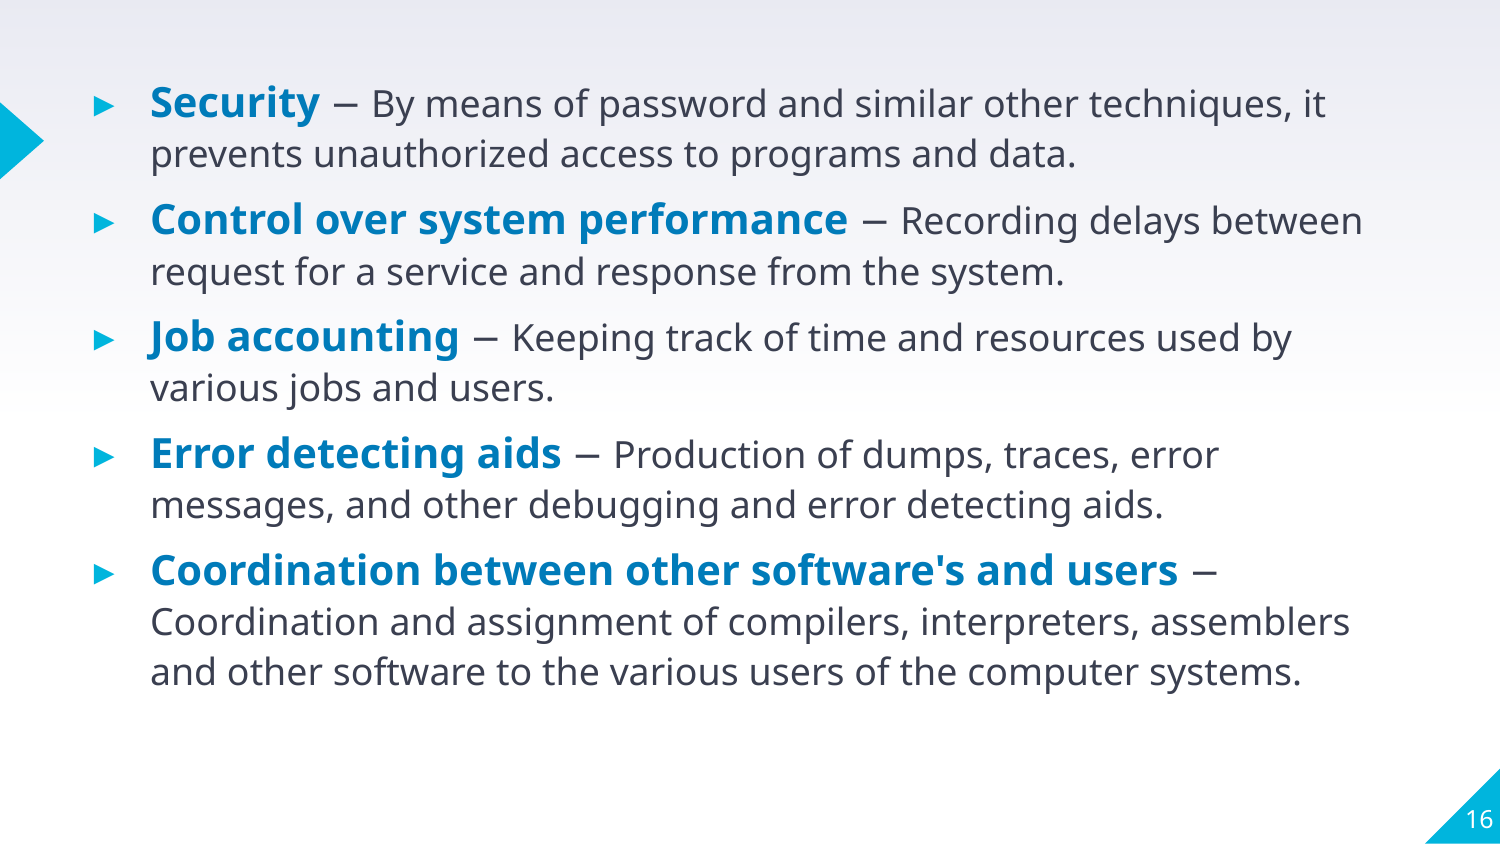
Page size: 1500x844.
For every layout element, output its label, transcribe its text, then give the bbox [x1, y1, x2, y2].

list Security − By means of password and similar other techniques, it prevents unauthorized access to programs and data. Control over system performance − Recording delays between request for a service and response from the system. Job accounting − Keeping track of time and resources used by various jobs and users. Error detecting aids − Production of dumps, traces, error messages, and other debugging and error detecting aids. Coordination between other software's and users − Coordination and assignment of compilers, interpreters, assemblers and other software to the various users of the computer systems. [75, 70, 1404, 800]
slide_number 16 [1418, 760, 1494, 838]
